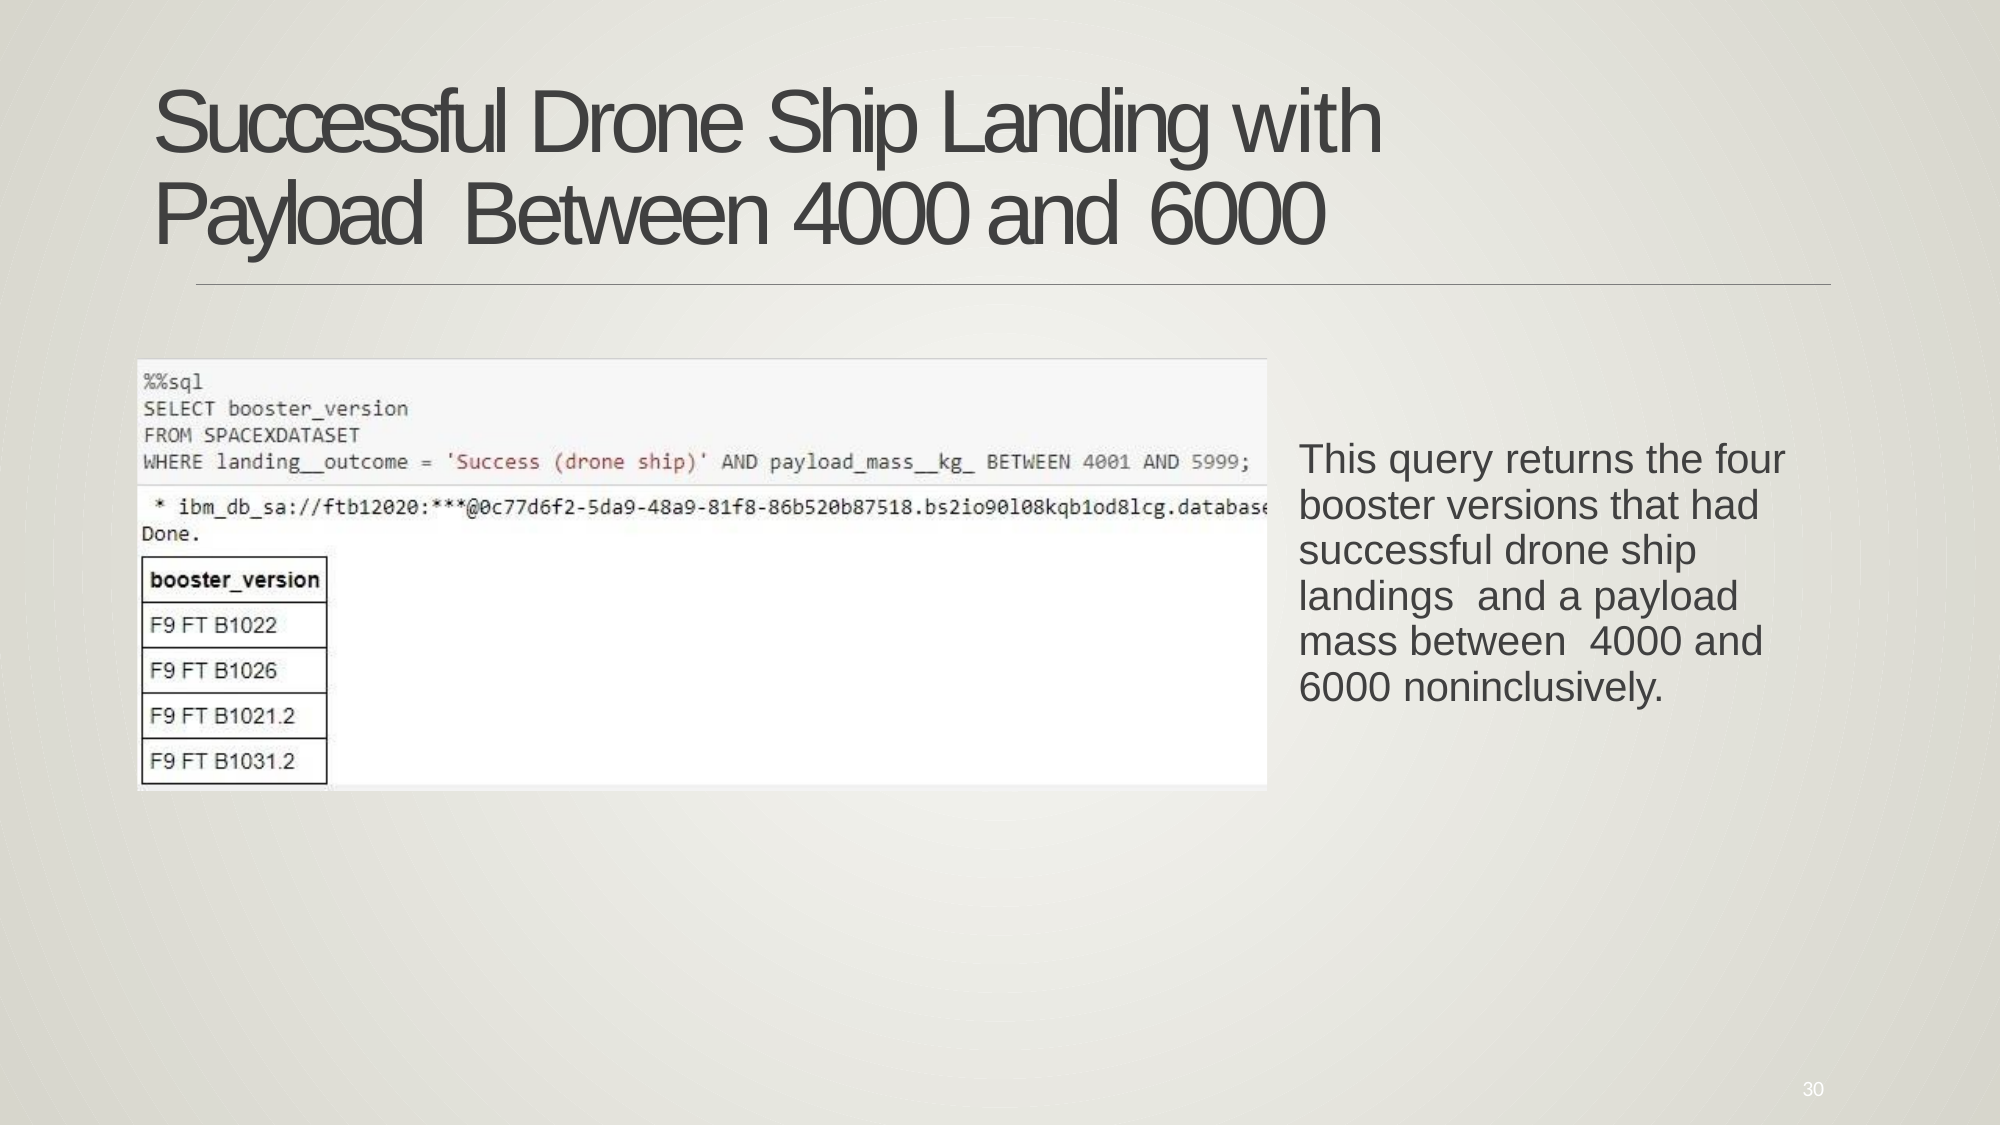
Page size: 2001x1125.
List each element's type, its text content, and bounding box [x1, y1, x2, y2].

title Successful Drone Ship Landing with Payload Between 4000 and 6000 [150, 60, 1644, 267]
text_box [137, 358, 1268, 791]
slide_number 30 [1795, 1077, 1831, 1125]
text_box This query returns the four booster versions that had successful drone ship landings and a payload mass between 4000 and 6000 noninclusively. [1296, 431, 1809, 711]
